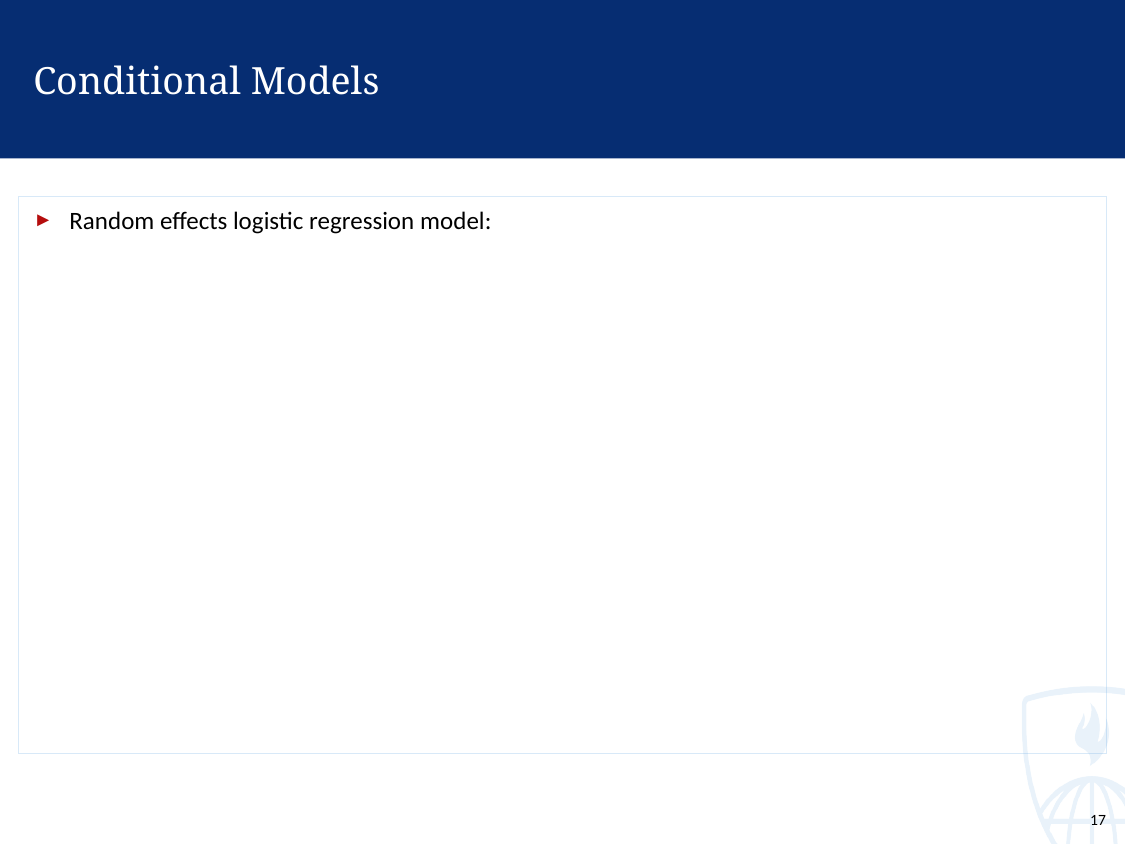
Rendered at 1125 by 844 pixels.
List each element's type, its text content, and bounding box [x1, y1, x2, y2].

title Conditional Models [18, 8, 1109, 150]
slide_number 17 [1026, 783, 1107, 829]
list Random effects logistic regression model: [18, 196, 1107, 754]
picture [1020, 684, 1125, 844]
